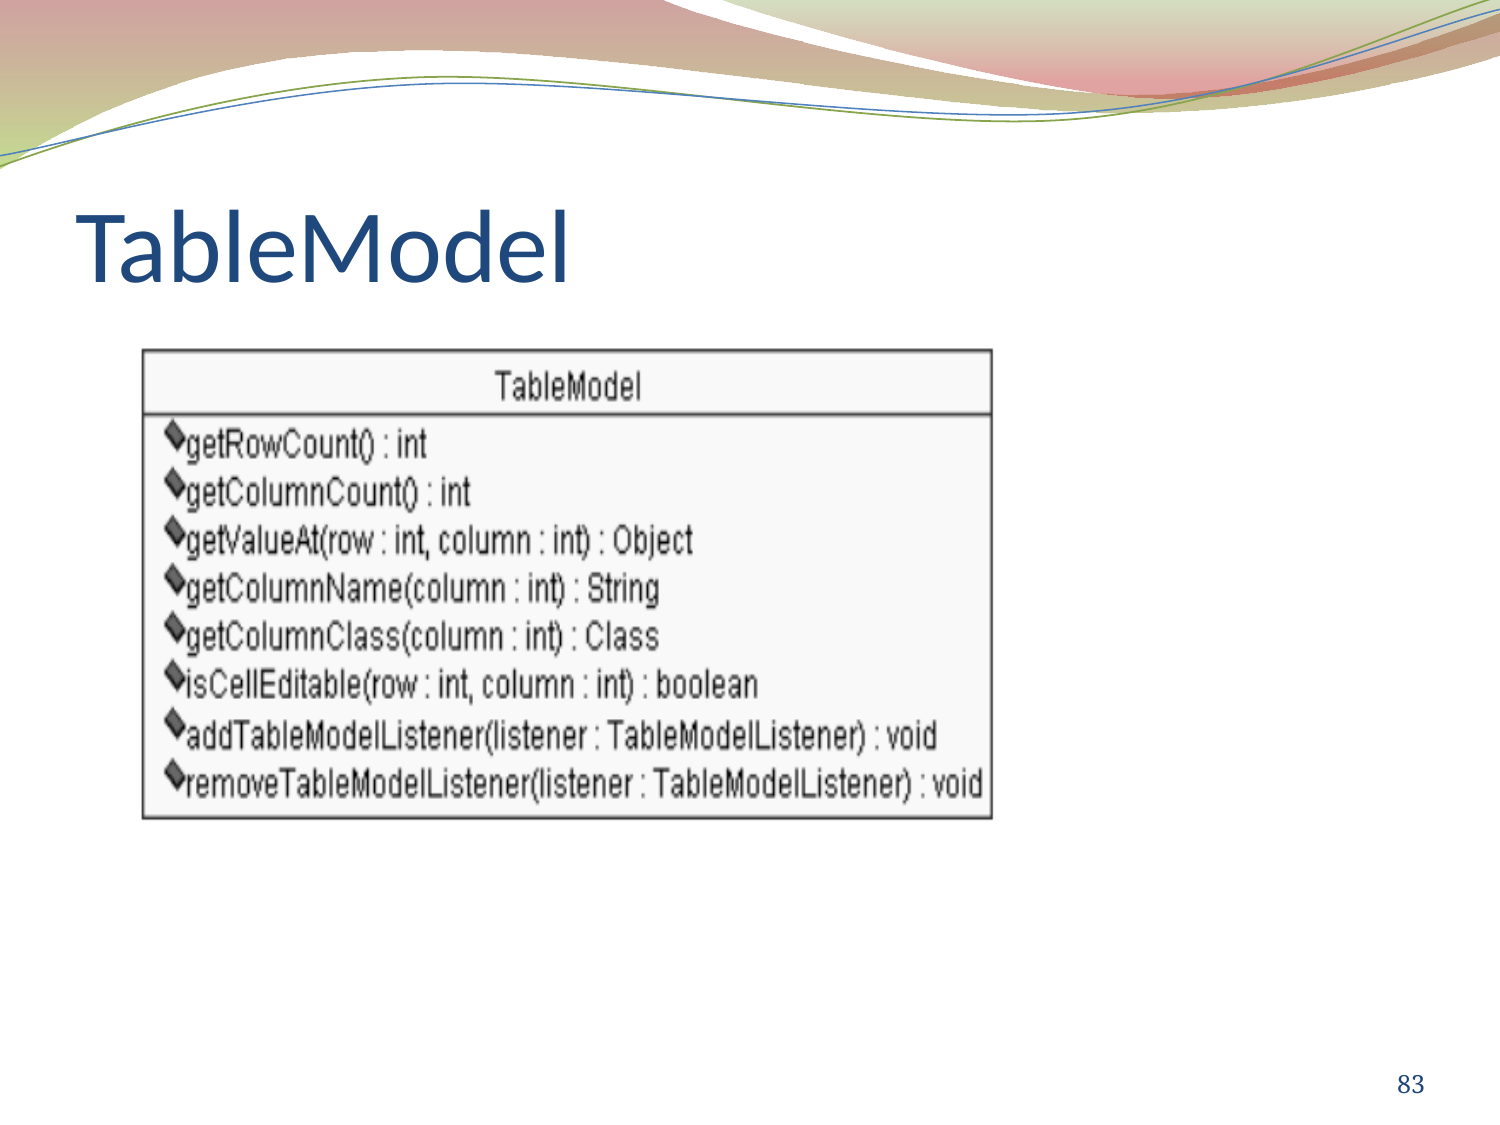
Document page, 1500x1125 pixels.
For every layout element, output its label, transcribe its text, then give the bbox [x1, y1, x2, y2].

picture [137, 340, 1001, 826]
title TableModel [75, 115, 1425, 303]
slide_number 83 [1299, 1042, 1425, 1103]
